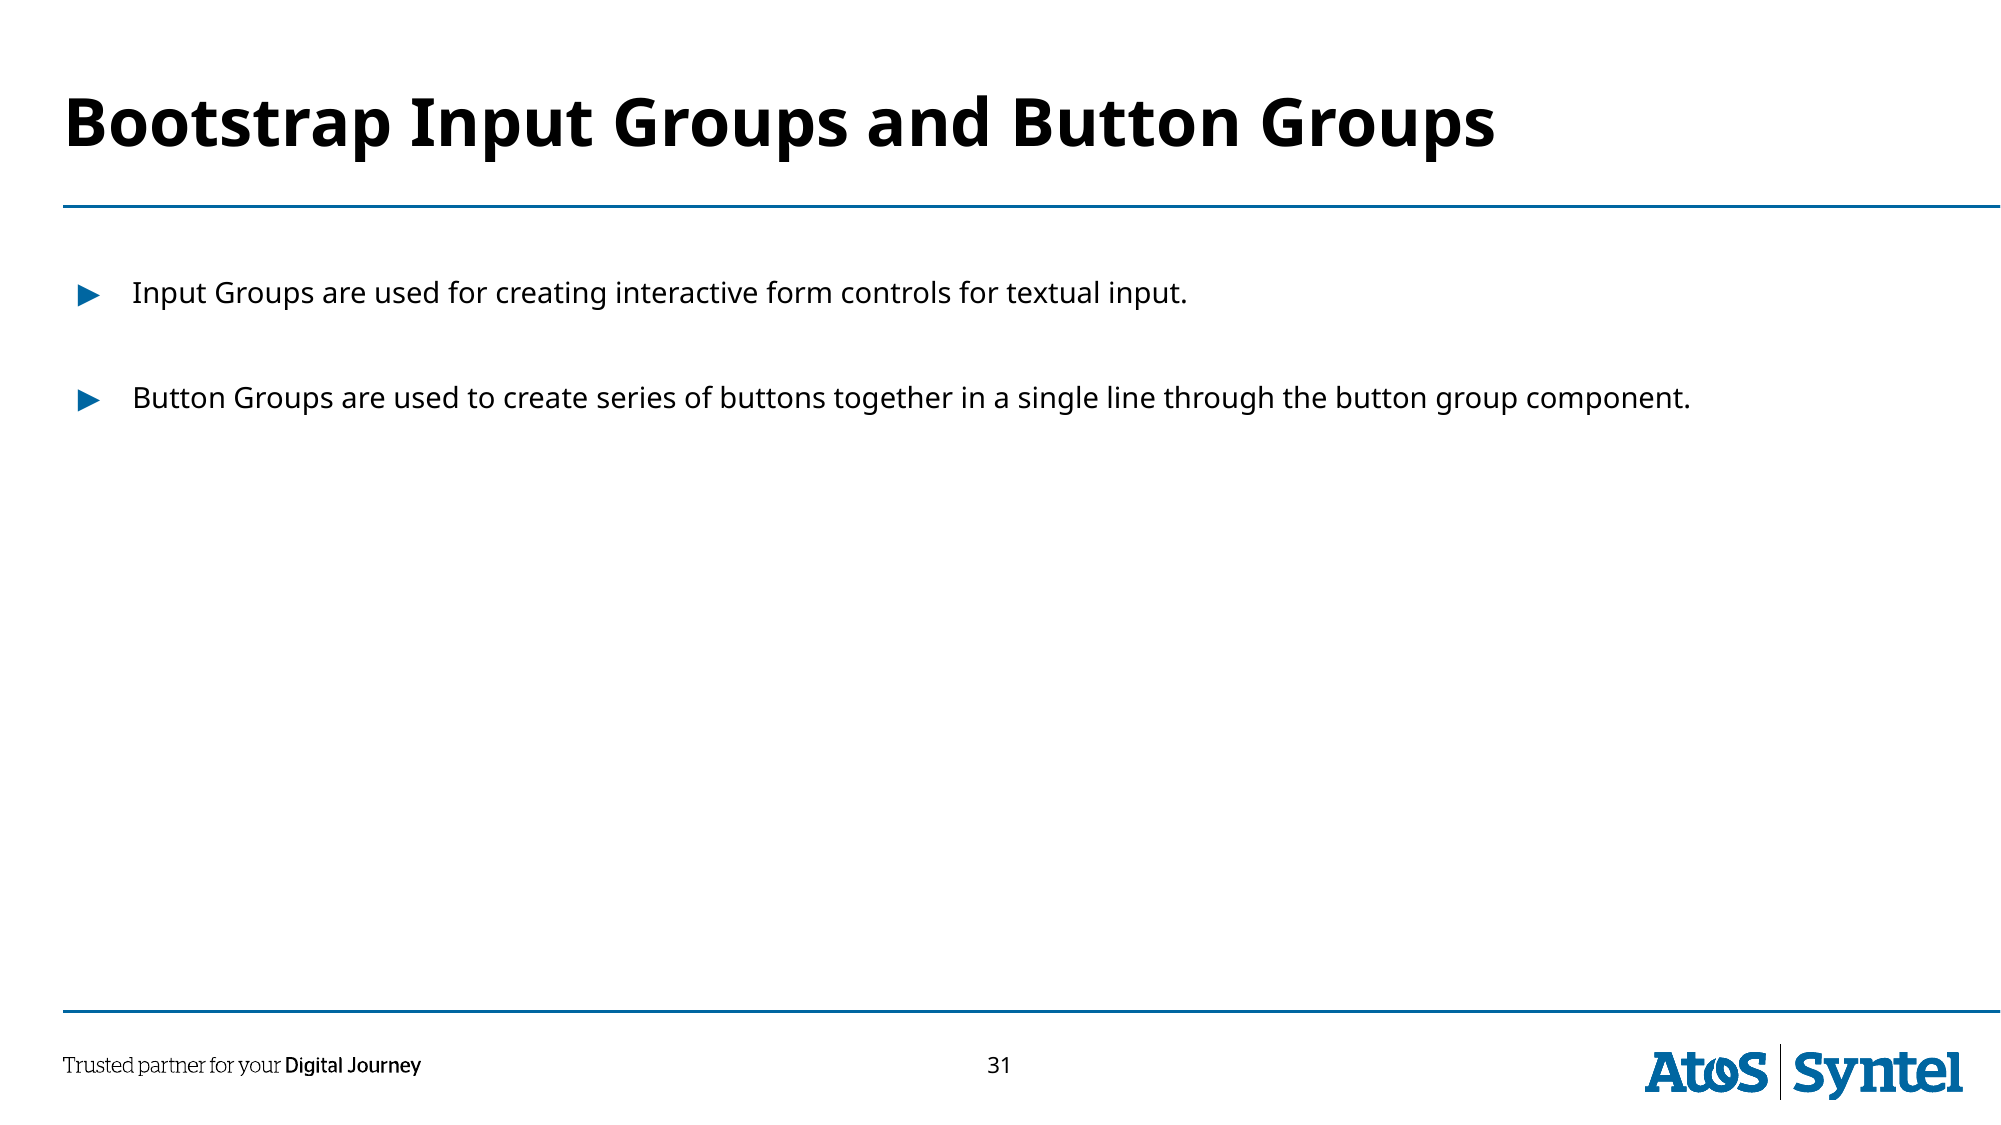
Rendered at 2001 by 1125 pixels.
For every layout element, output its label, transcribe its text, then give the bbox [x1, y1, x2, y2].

text_box Input Groups are used for creating interactive form controls for textual input. Button Groups are used to create series of buttons together in a single line through the button group component. [63, 249, 1874, 422]
title Bootstrap Input Groups and Button Groups [63, 72, 1961, 177]
